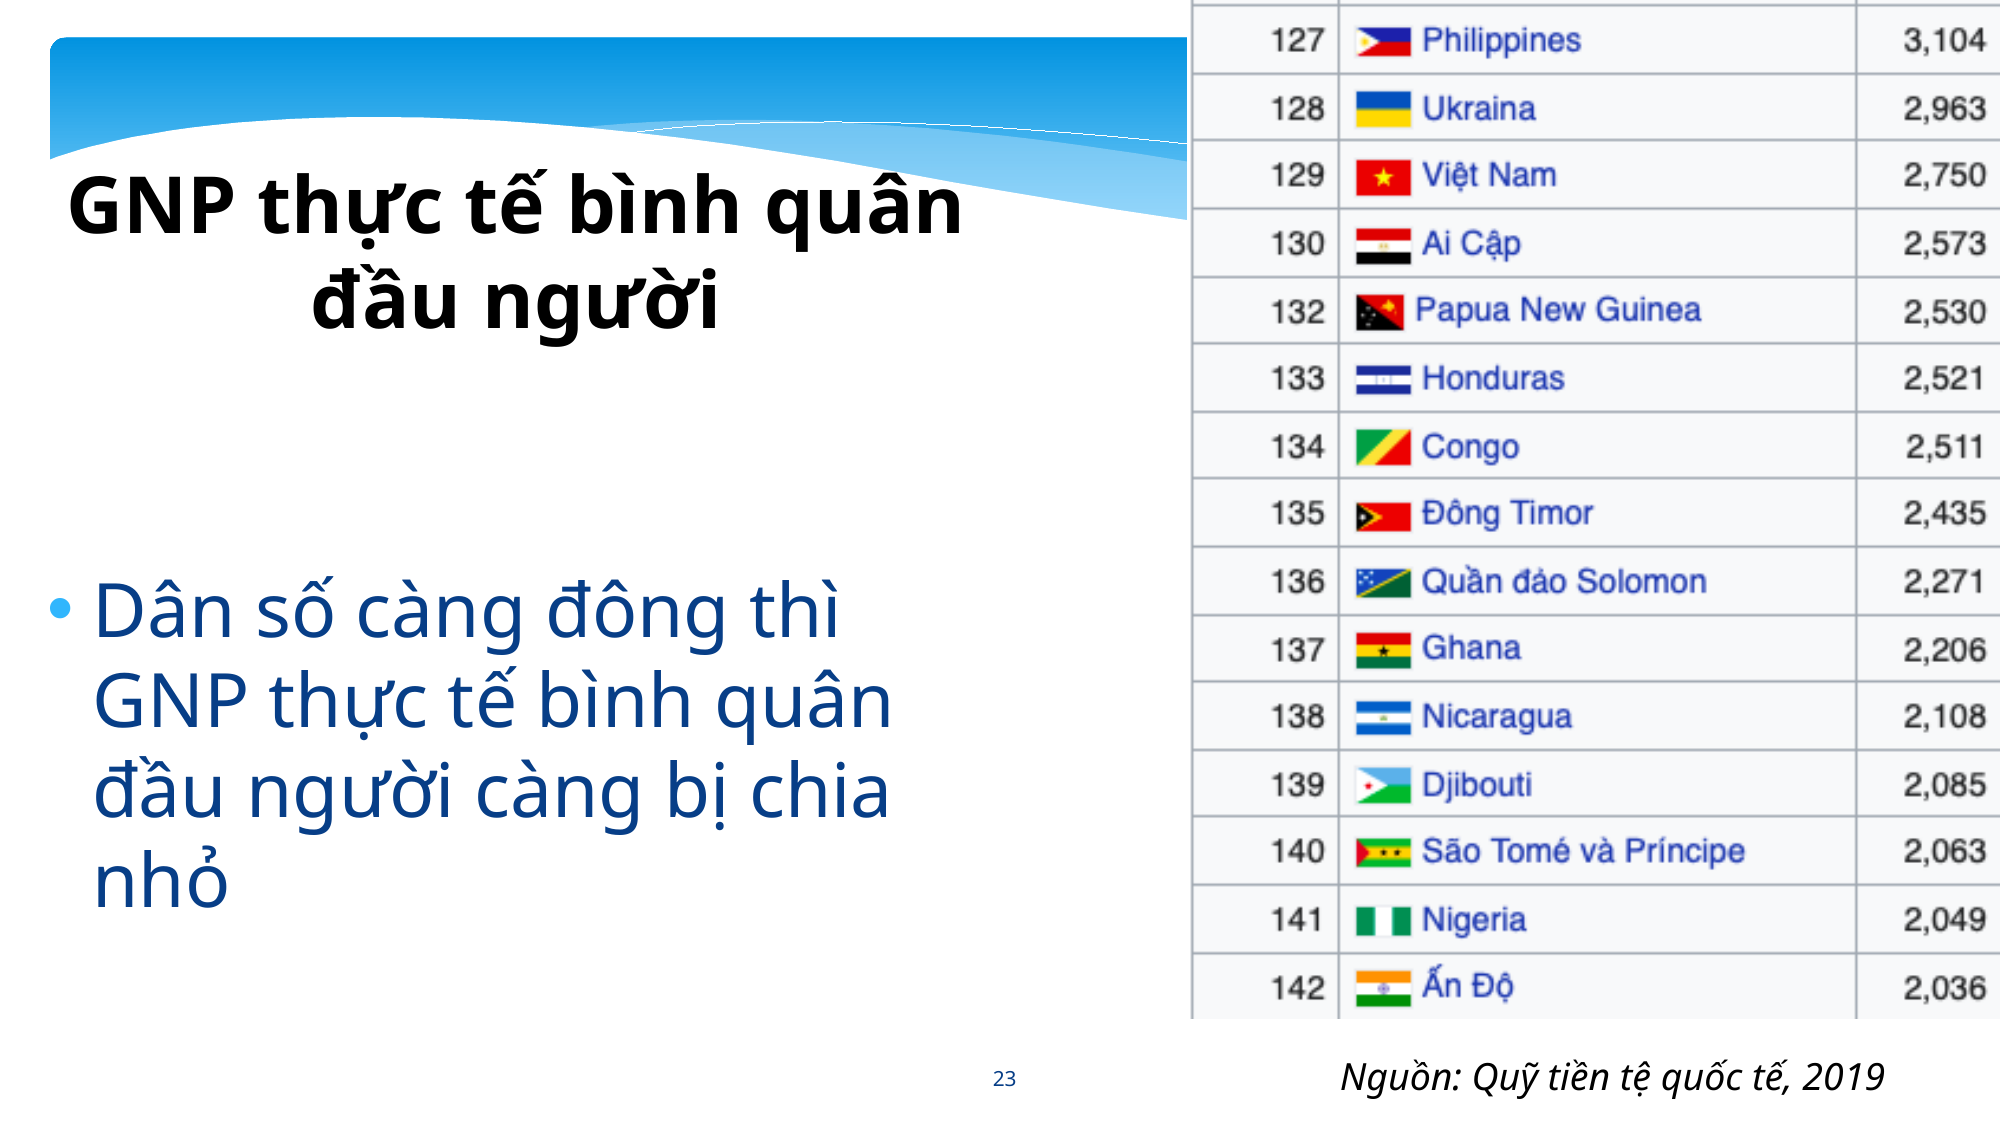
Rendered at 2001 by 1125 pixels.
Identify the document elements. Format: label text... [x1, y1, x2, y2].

slide_number 23 [877, 1050, 1132, 1110]
picture [1187, 0, 2000, 1020]
text_box Nguồn: Quỹ tiền tệ quốc tế, 2019 [1324, 1045, 1913, 1106]
text_box Dân số càng đông thì GNP thực tế bình quân đầu người càng bị chia nhỏ [32, 555, 1000, 1019]
text_box GNP thực tế bình quân đầu người [32, 147, 1000, 354]
